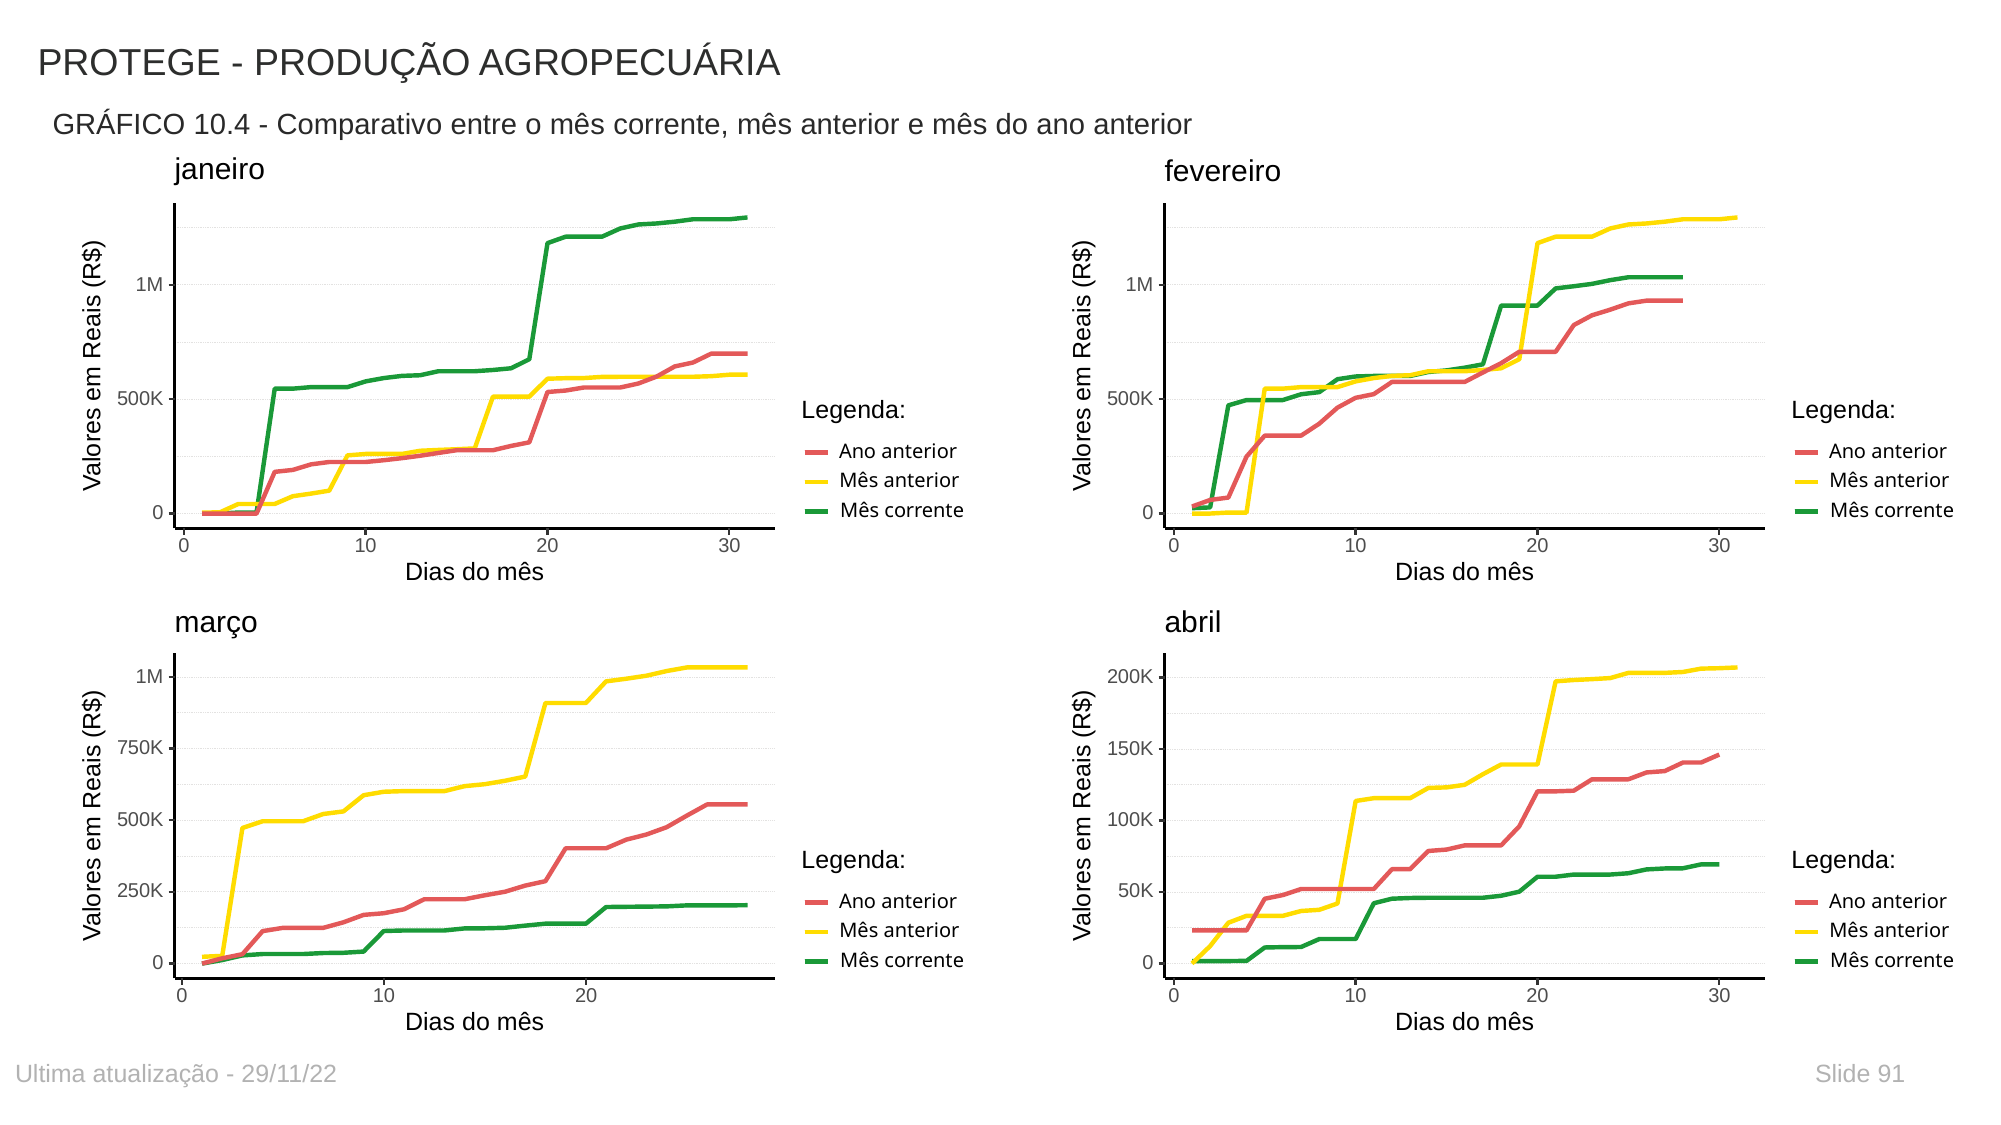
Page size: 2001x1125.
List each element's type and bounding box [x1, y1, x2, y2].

text_box [74, 149, 975, 1050]
text_box [1064, 149, 1965, 1050]
list [22, 29, 1238, 143]
list [0, 1050, 975, 1095]
list [1800, 1051, 1935, 1095]
